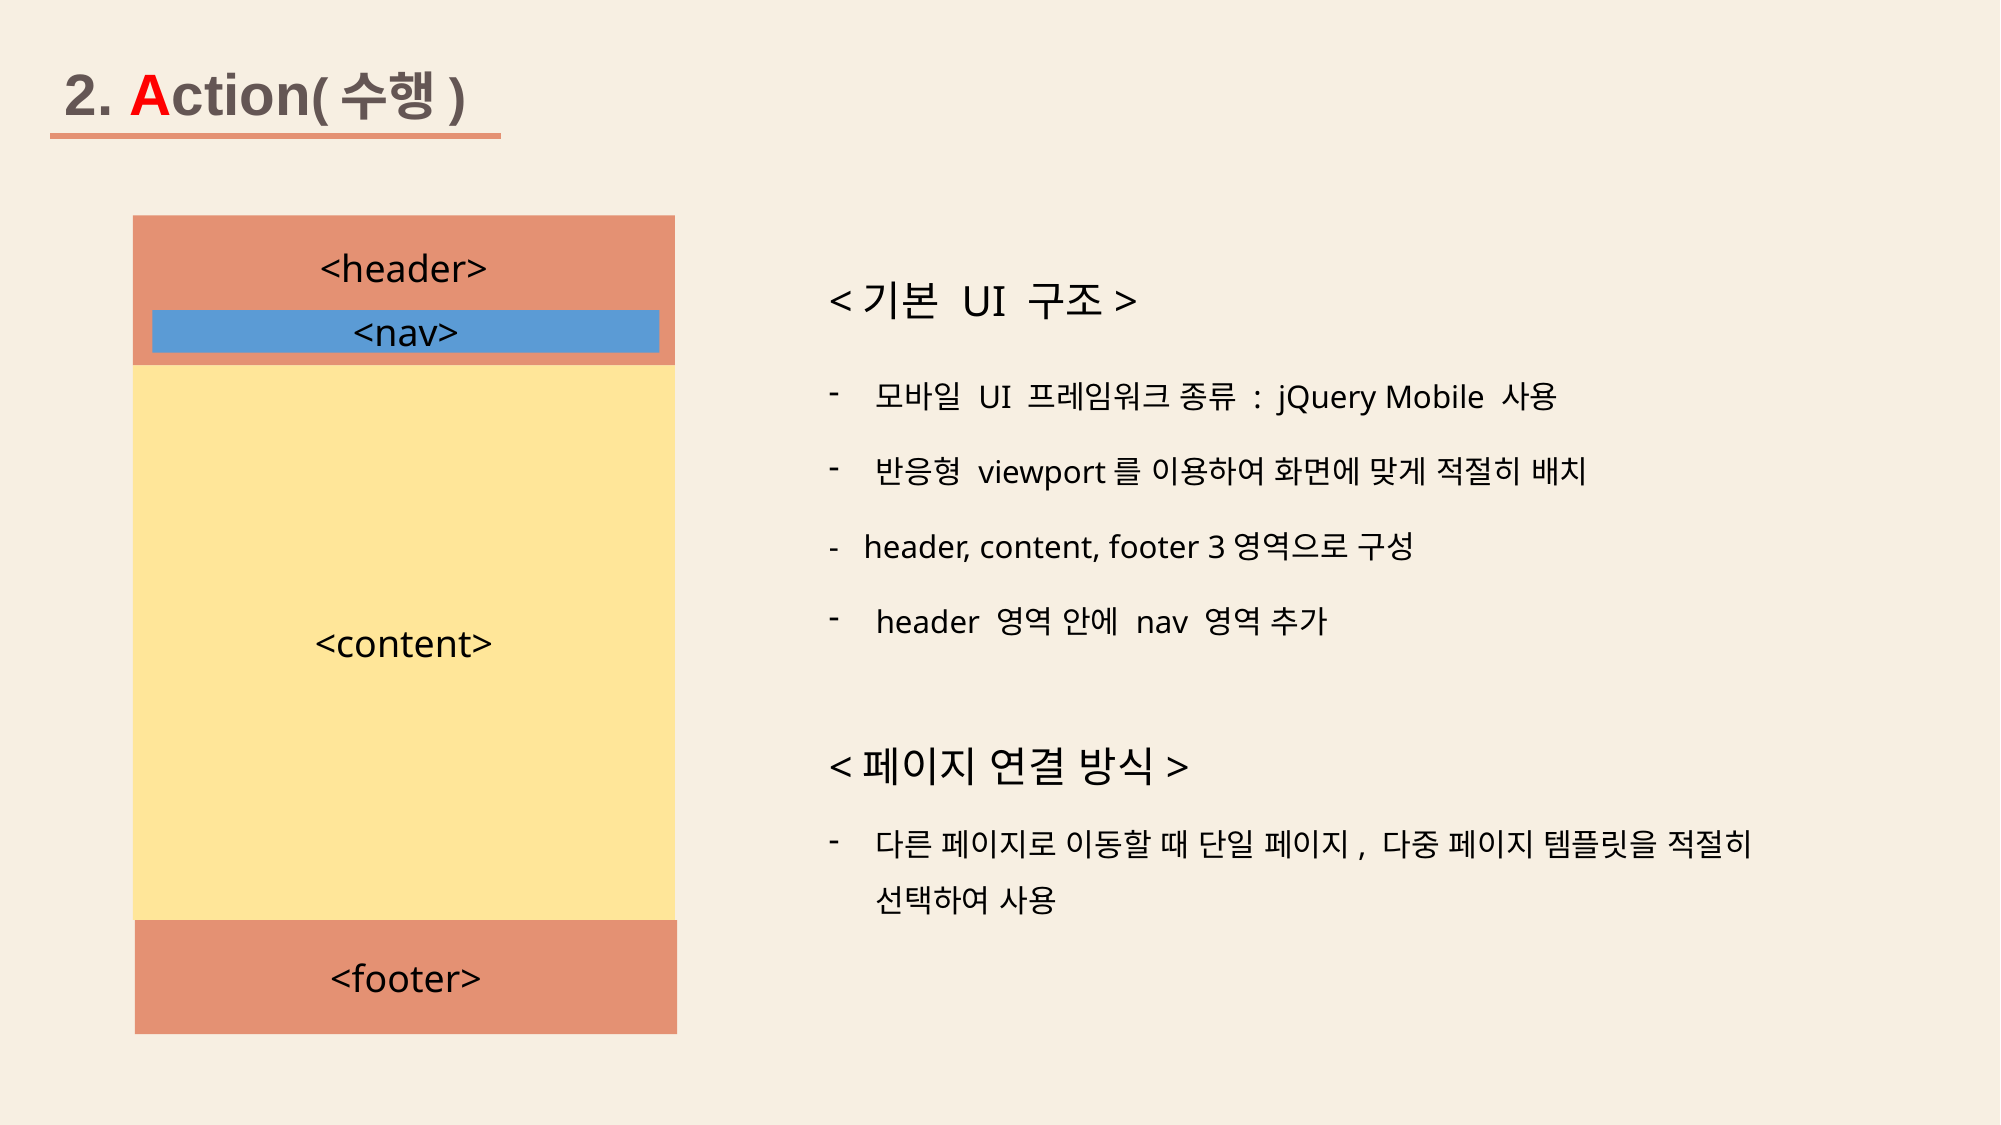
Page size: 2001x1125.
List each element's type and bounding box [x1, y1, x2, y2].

text_box [132, 215, 677, 1035]
text_box [814, 733, 1773, 1035]
text_box [814, 267, 1686, 733]
text_box [50, 49, 578, 137]
